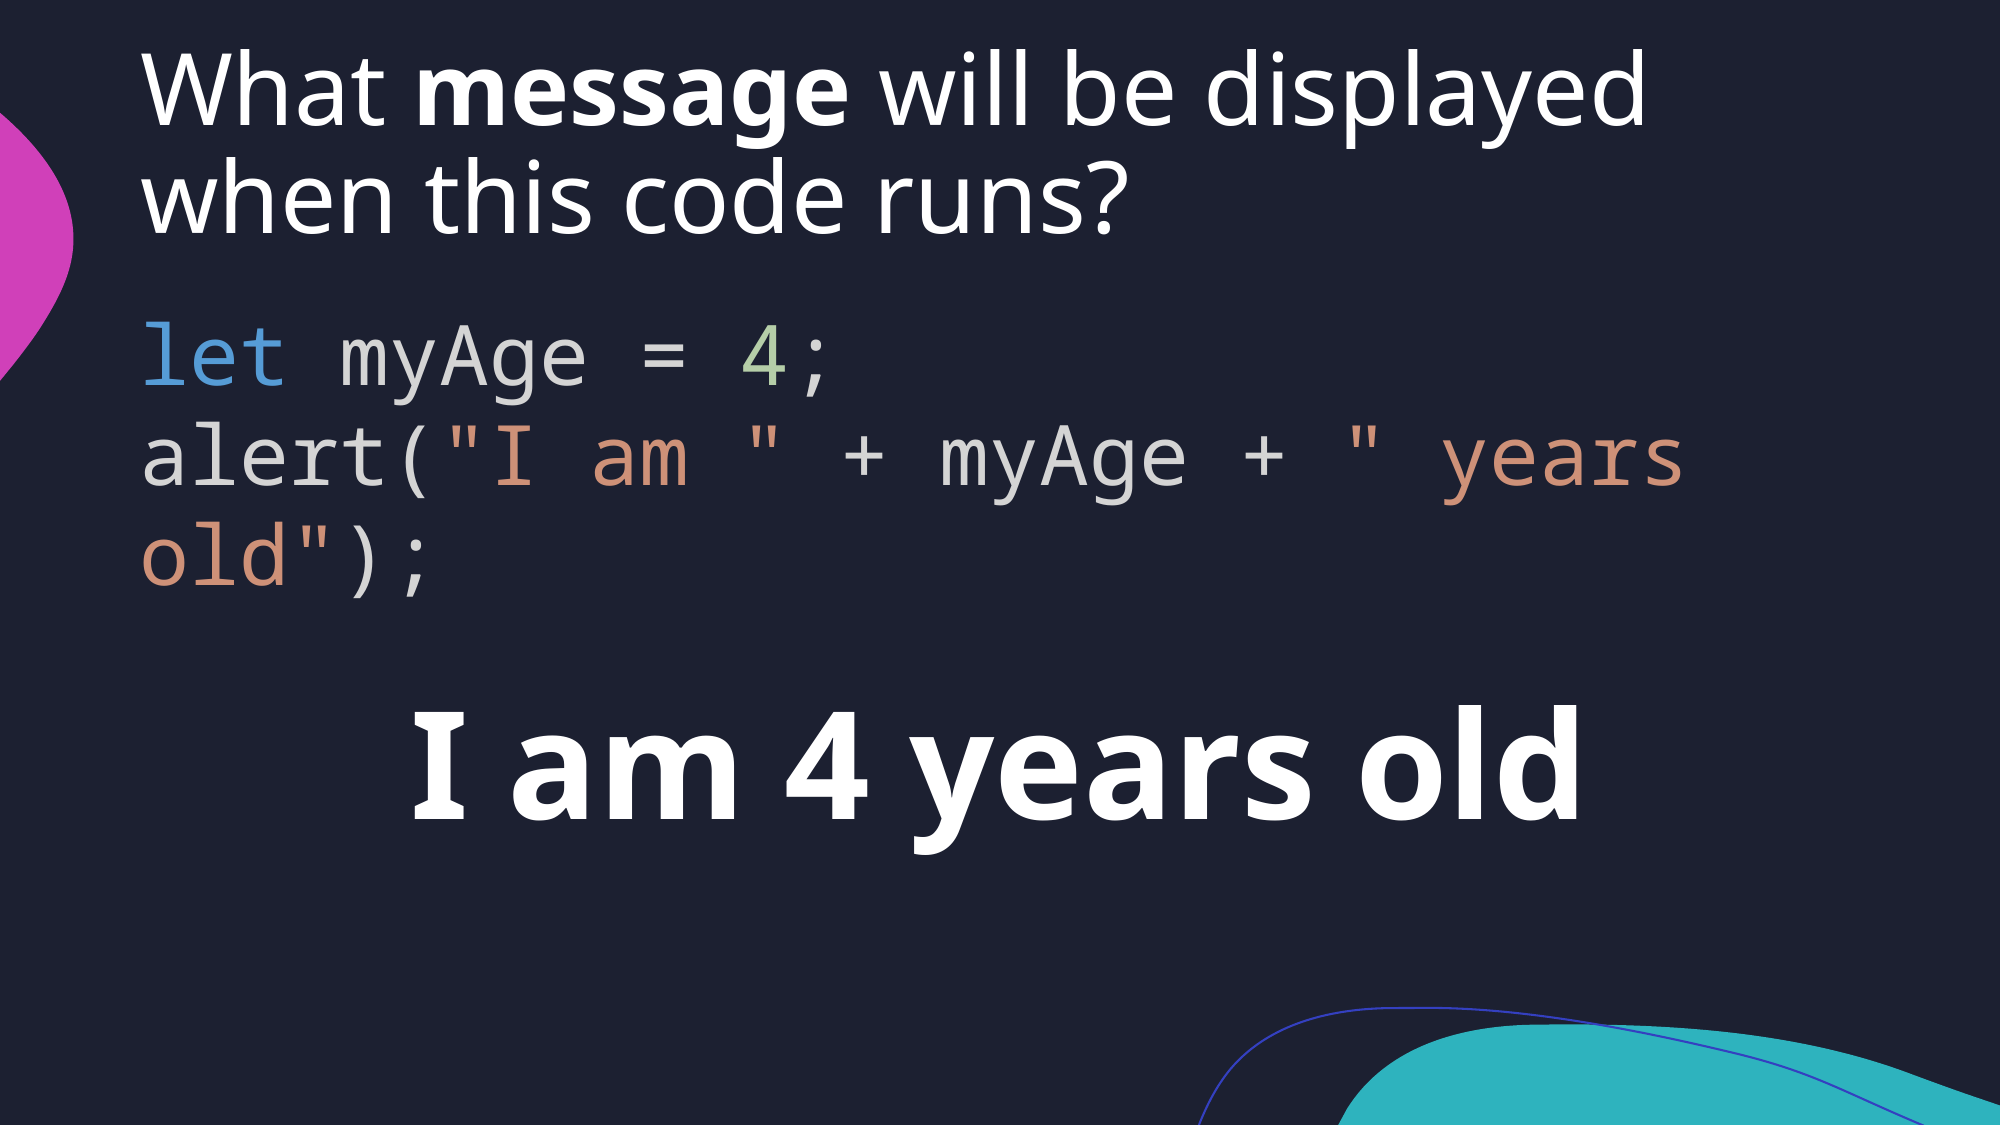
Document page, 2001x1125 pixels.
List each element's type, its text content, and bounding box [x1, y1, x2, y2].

text_box let myAge = 4; alert("I am " + myAge + " years old"); [124, 295, 1923, 610]
title What message will be displayed when this code runs? [125, 22, 1875, 273]
list I am 4 years old [125, 562, 1875, 911]
